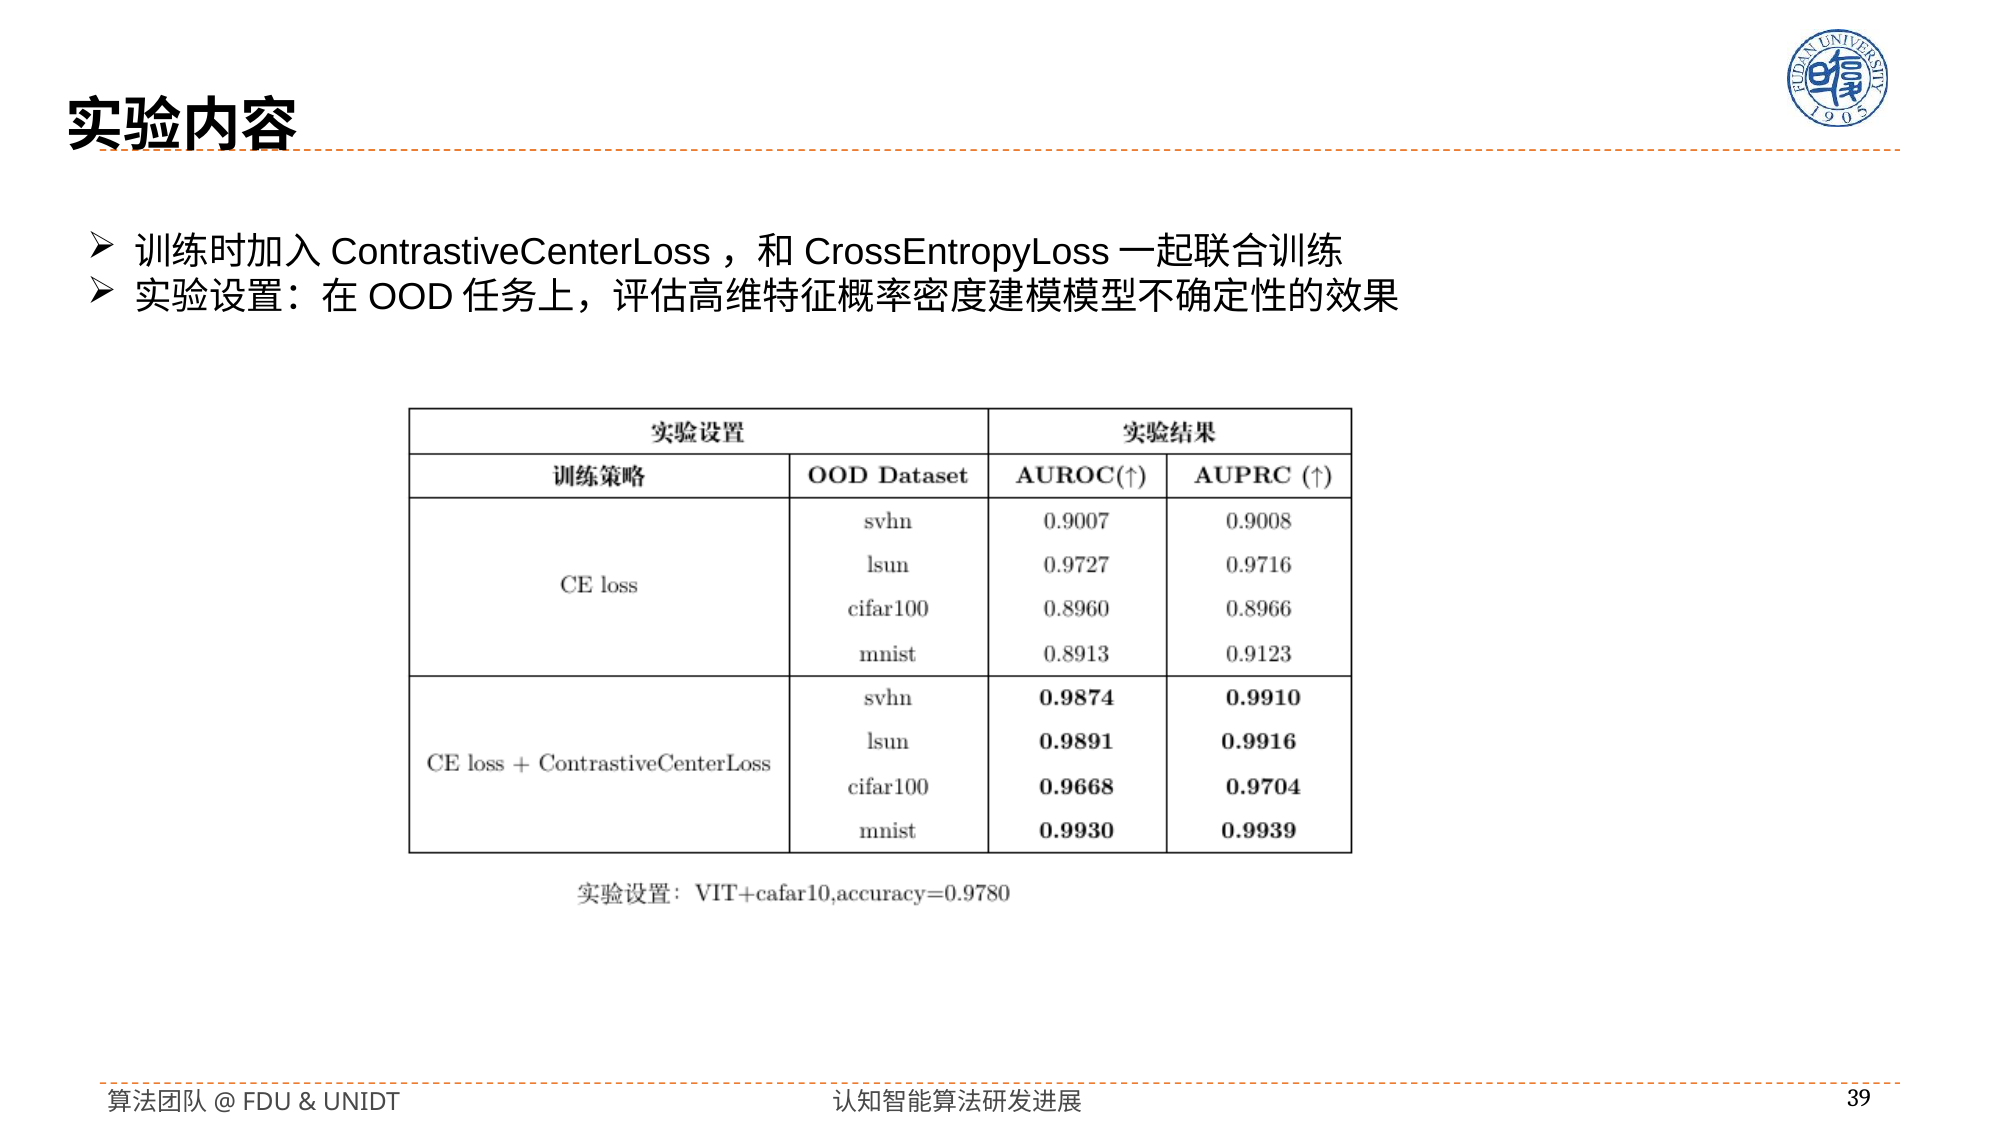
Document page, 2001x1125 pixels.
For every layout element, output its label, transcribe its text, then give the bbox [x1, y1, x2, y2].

picture [390, 380, 1412, 933]
picture [1787, 29, 1888, 127]
text_box 实验内容 [50, 79, 314, 165]
text_box 训练时加入ContrastiveCenterLoss，和CrossEntropyLoss一起联合训练 实验设置：在OOD任务上，评估高维特征概率密度建模模型不确定性的效果 [72, 219, 1811, 325]
